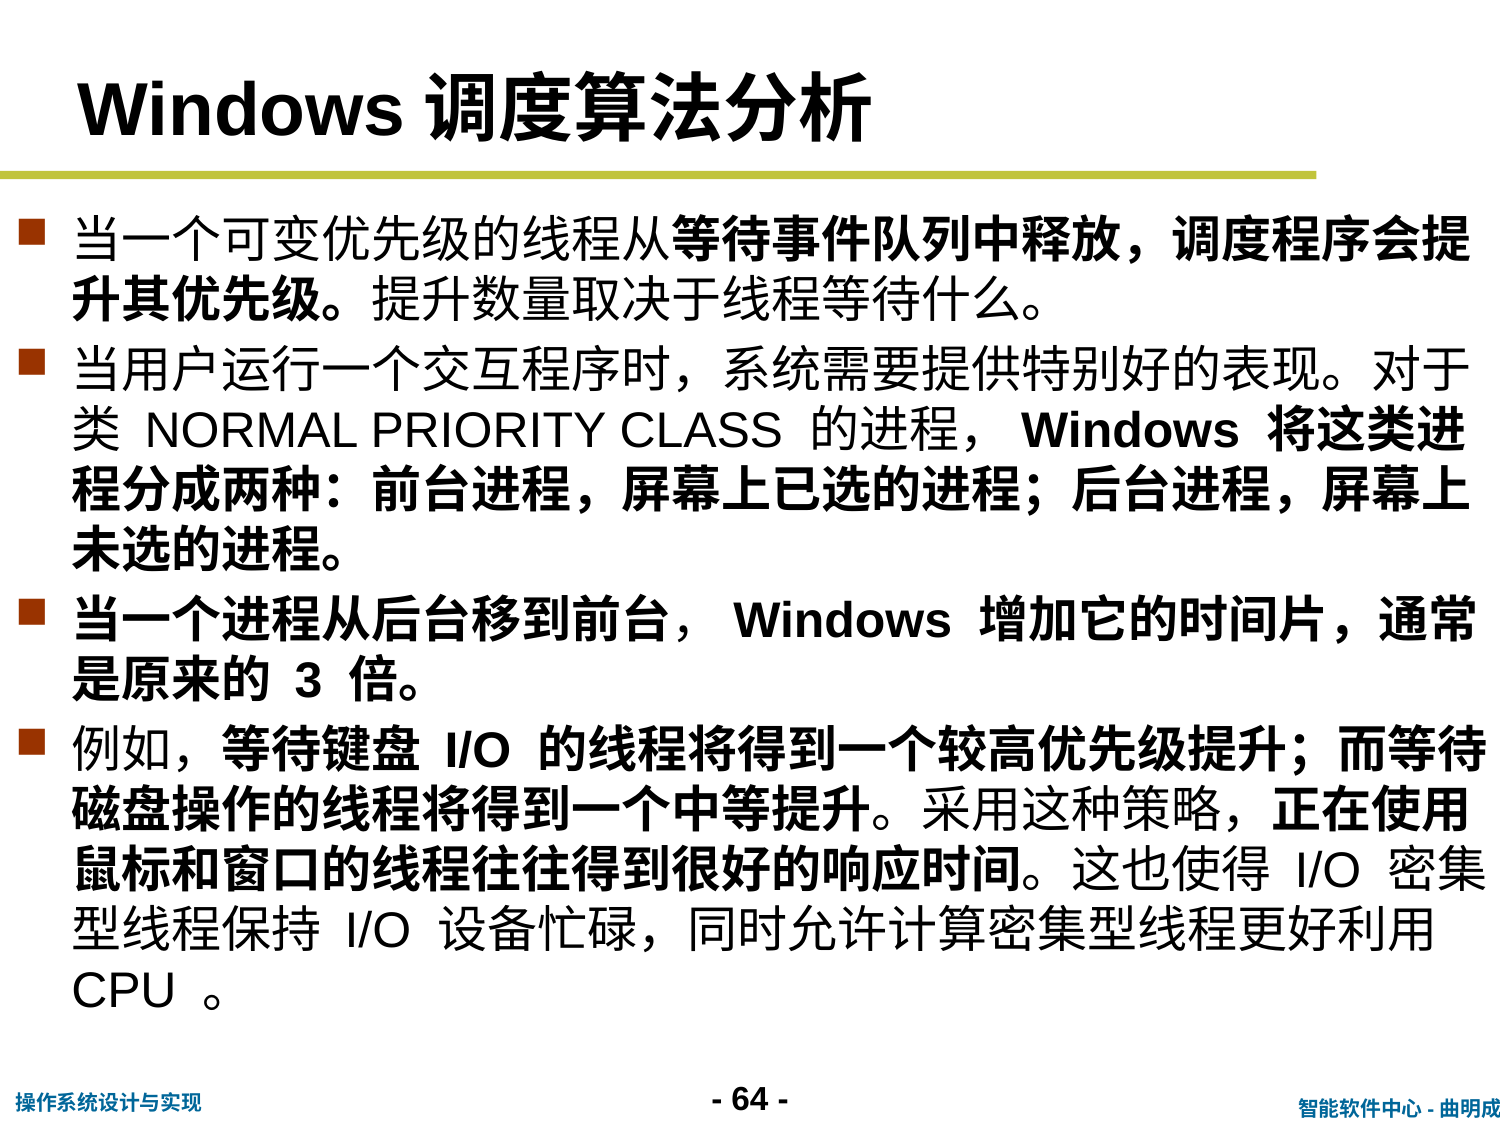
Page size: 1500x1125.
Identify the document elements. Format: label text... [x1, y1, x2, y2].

list 当一个可变优先级的线程从等待事件队列中释放，调度程序会提升其优先级。提升数量取决于线程等待什么。 当用户运行一个交互程序时，系统需要提供特别好的表现。对于类 NORMAL PRIORITY CLASS 的进程，Windows 将这类进程分成两种：前台进程，屏幕上已选的进程；后台进程，屏幕上未选的进程。 当一个进程从后台移到前台，Windows 增加它的时间片，通常是原来的 3 倍。 例如，等待键盘 I/O 的线程将得到一个较高优先级提升；而等待磁盘操作的线程将得到一个中等提升。采用这种策略，正在使用鼠标和窗口的线程往往得到很好的响应时间。这也使得 I/O 密集型线程保持 I/O 设备忙碌，同时允许计算密集型线程更好利用 CPU 。 [0, 200, 1500, 1092]
title Windows调度算法分析 [62, 50, 1350, 161]
